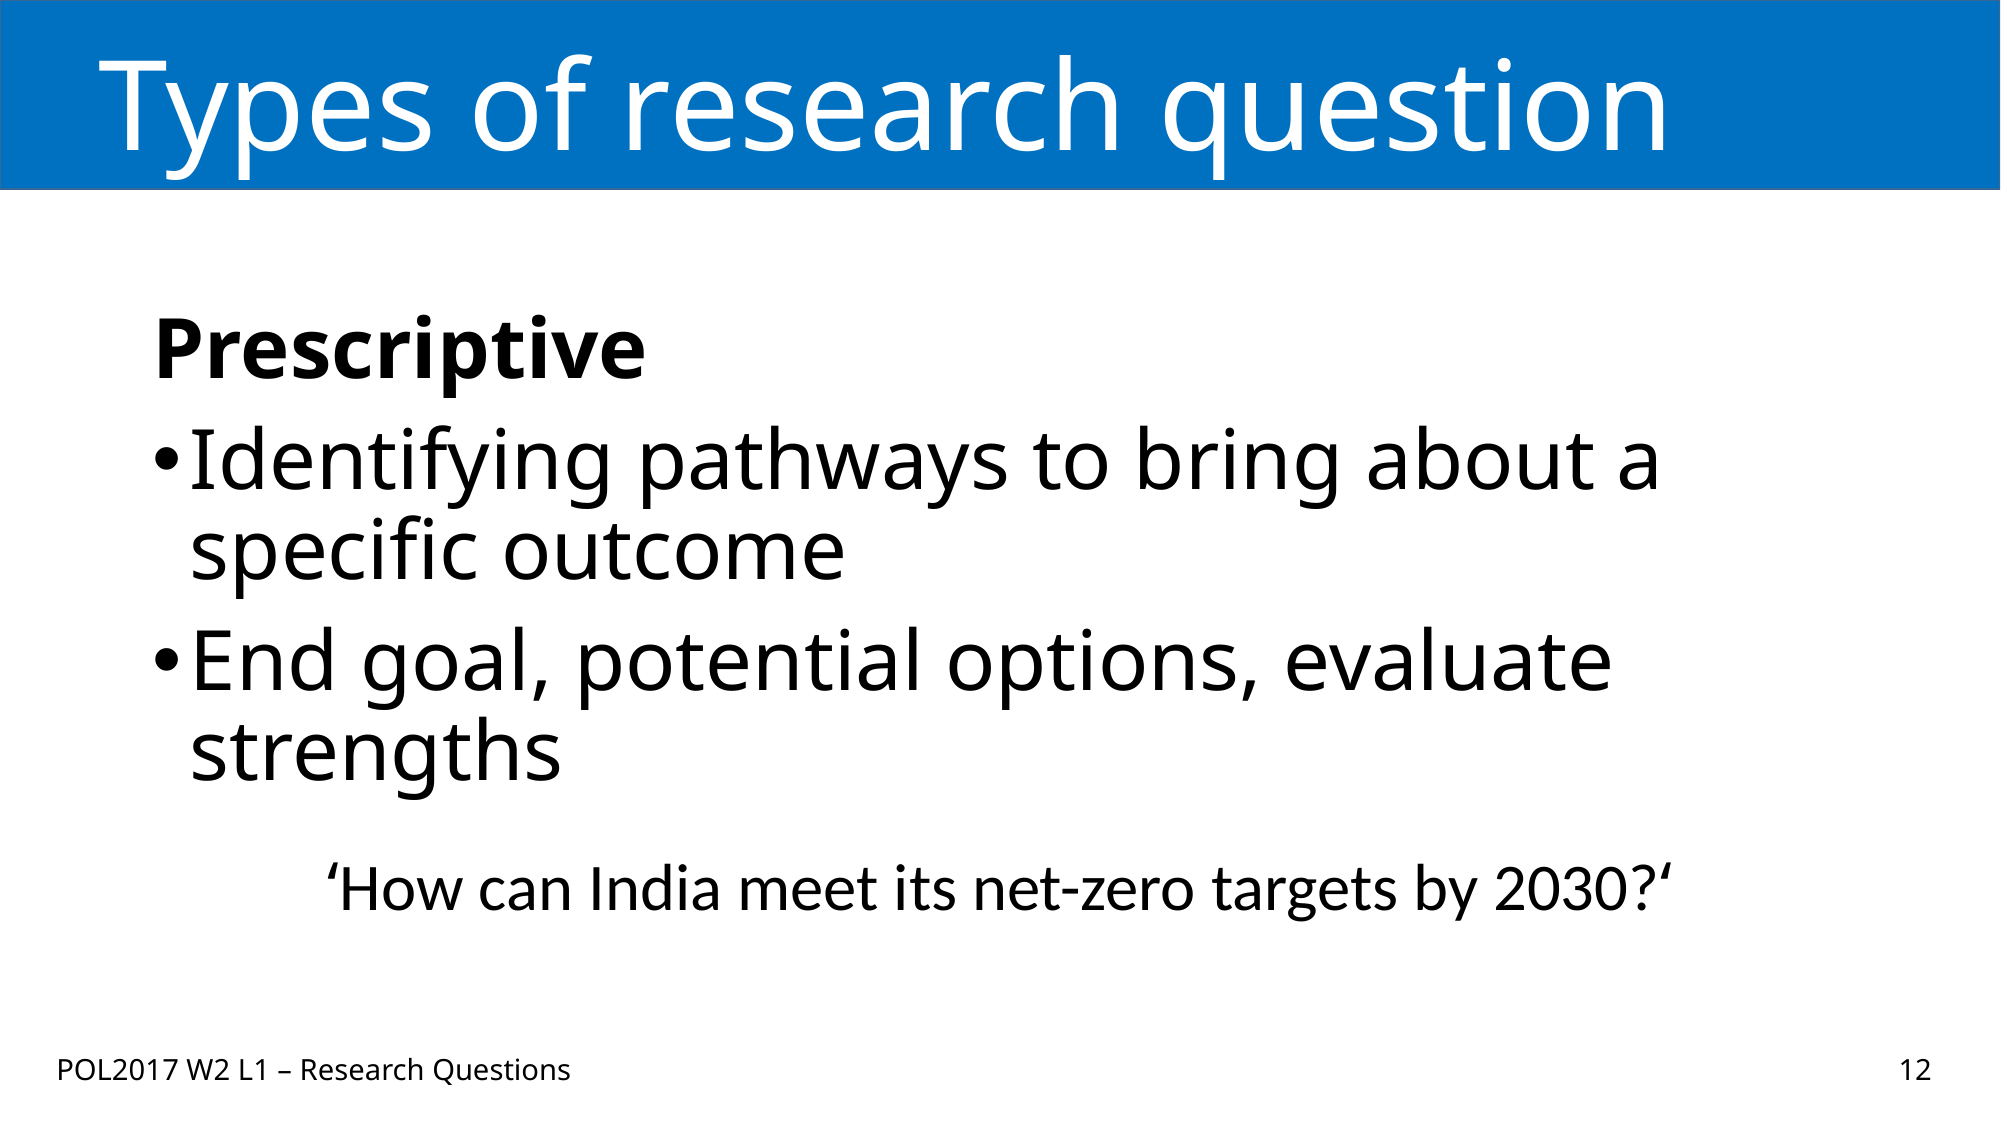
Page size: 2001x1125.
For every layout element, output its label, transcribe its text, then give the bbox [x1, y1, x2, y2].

title Types of research question [83, 15, 2000, 205]
footer POL2017 W2 L1 – Research Questions [41, 1043, 675, 1104]
slide_number 12 [1524, 1043, 1947, 1104]
text_box ‘How can India meet its net-zero targets by 2030?‘ [293, 830, 1707, 932]
list Prescriptive Identifying pathways to bring about a specific outcome End goal, potential options, evaluate strengths [137, 299, 1863, 1014]
